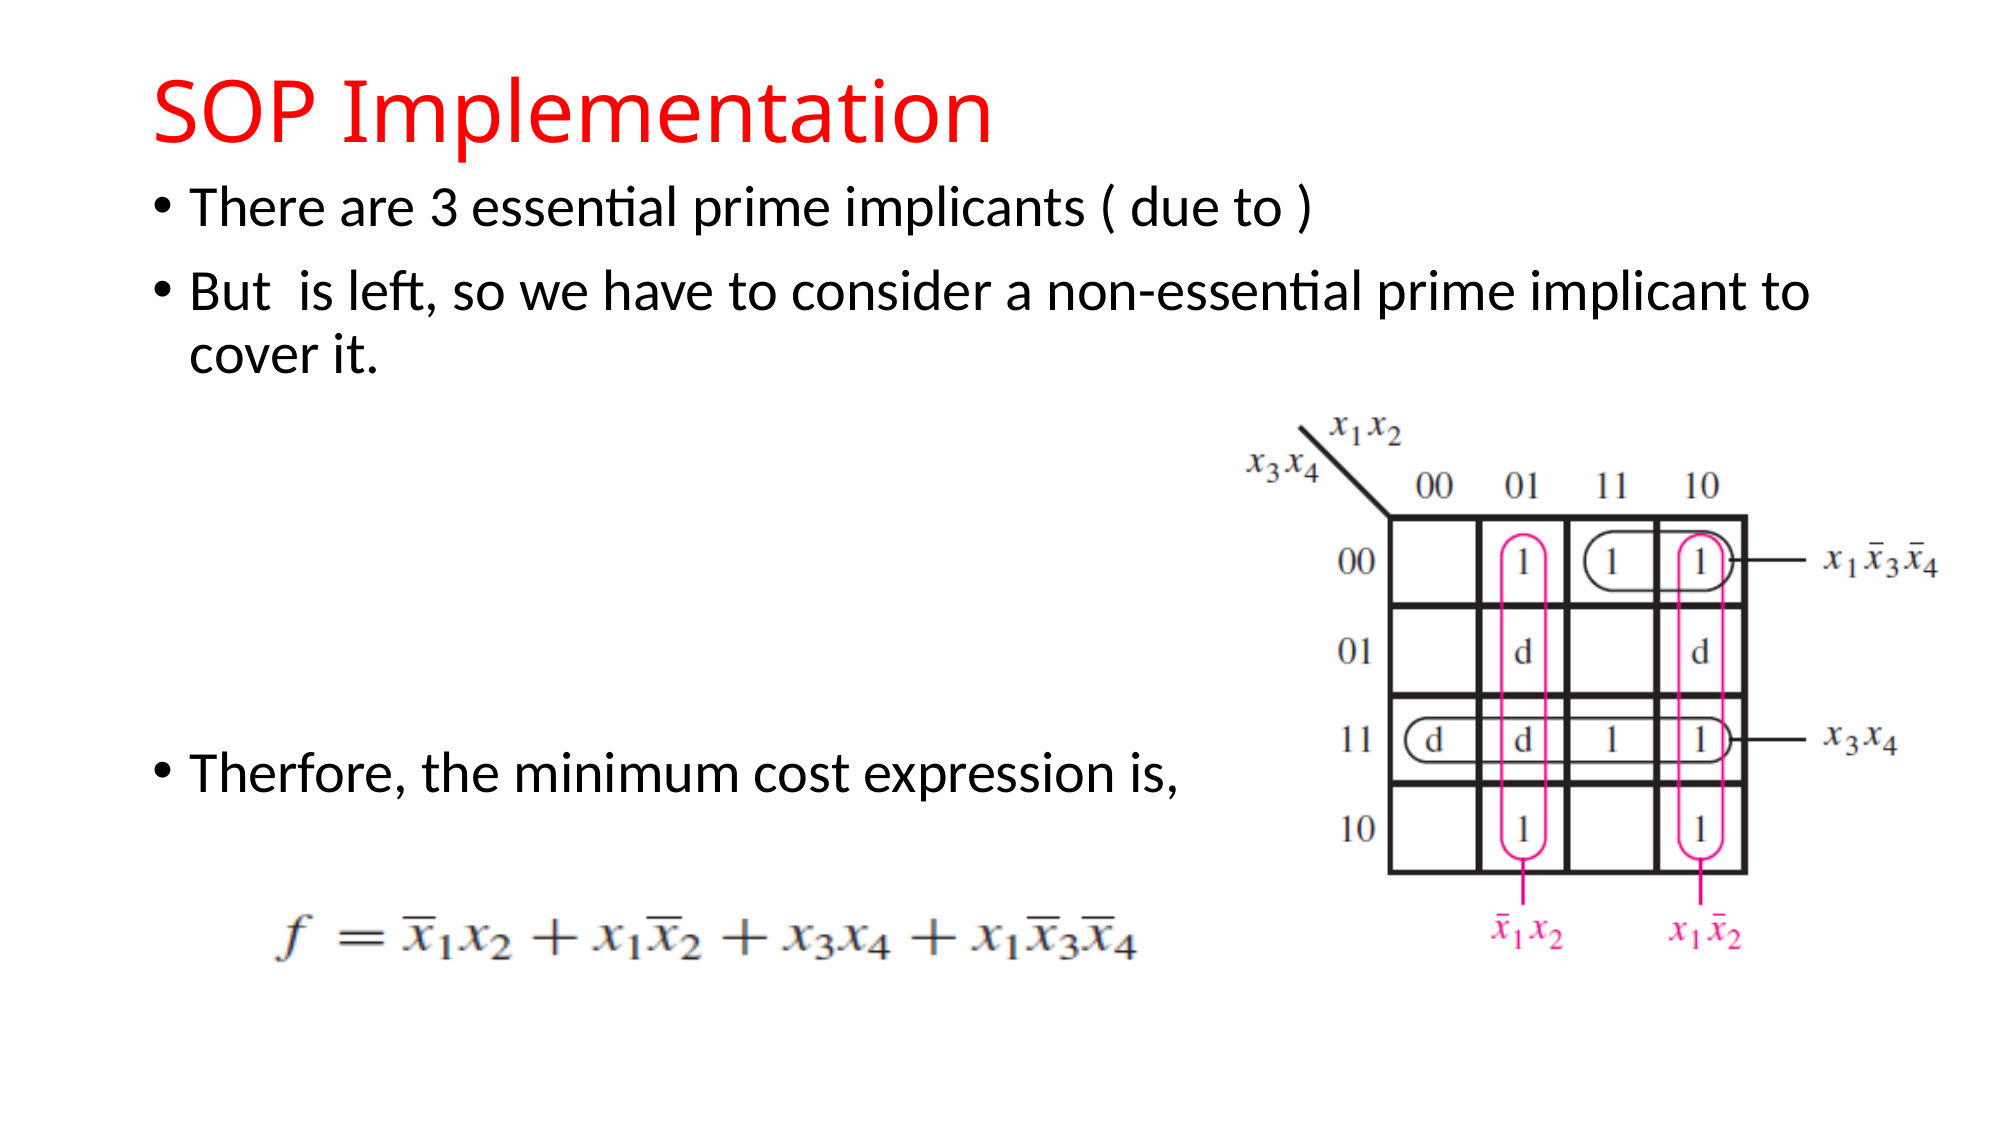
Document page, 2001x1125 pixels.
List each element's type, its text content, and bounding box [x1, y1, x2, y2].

picture [1228, 409, 1963, 967]
picture [264, 908, 1151, 967]
title SOP Implementation [137, 59, 1863, 169]
